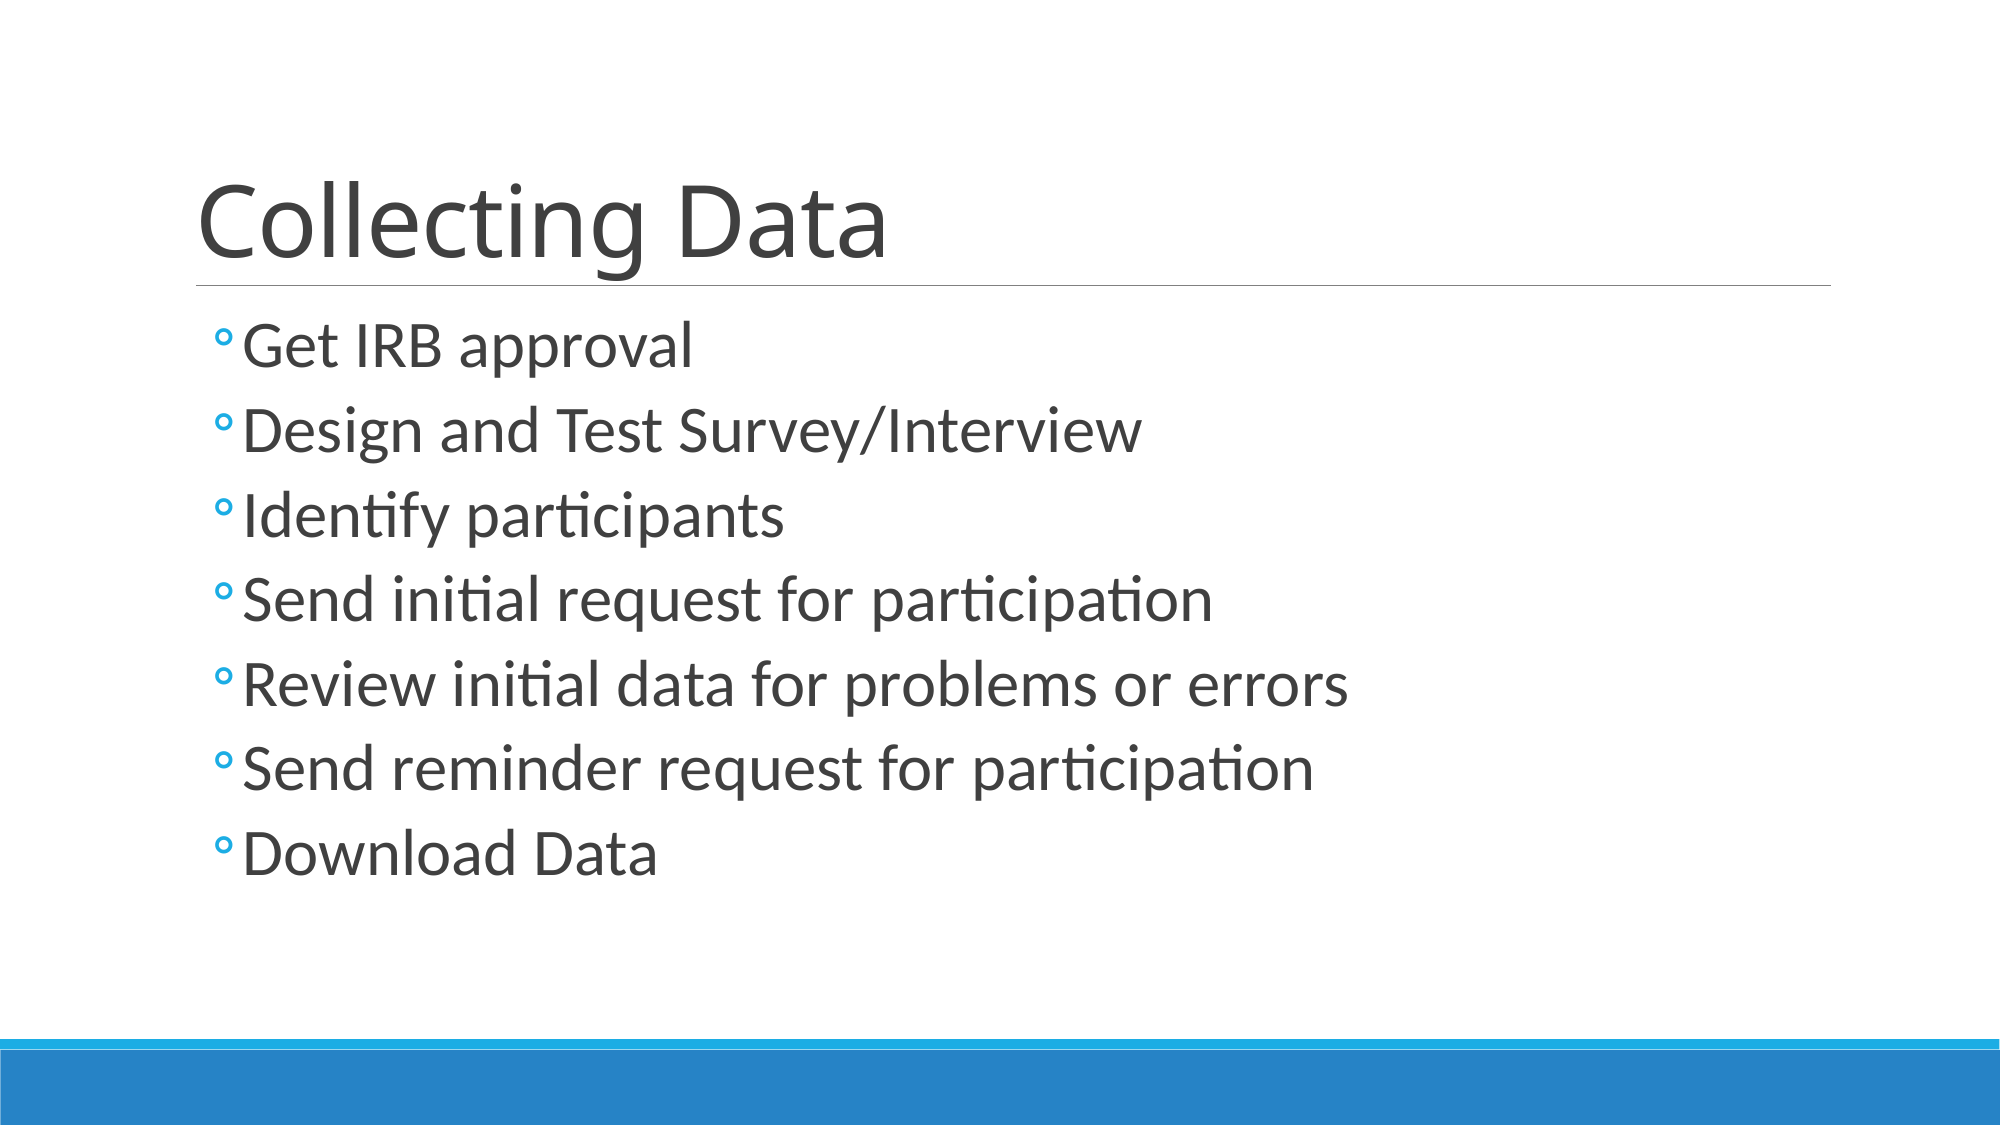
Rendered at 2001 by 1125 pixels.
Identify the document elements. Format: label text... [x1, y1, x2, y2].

title Collecting Data [180, 47, 1830, 285]
list Get IRB approval Design and Test Survey/Interview Identify participants Send initial request for participation Review initial data for problems or errors Send reminder request for participation Download Data [180, 302, 1830, 963]
